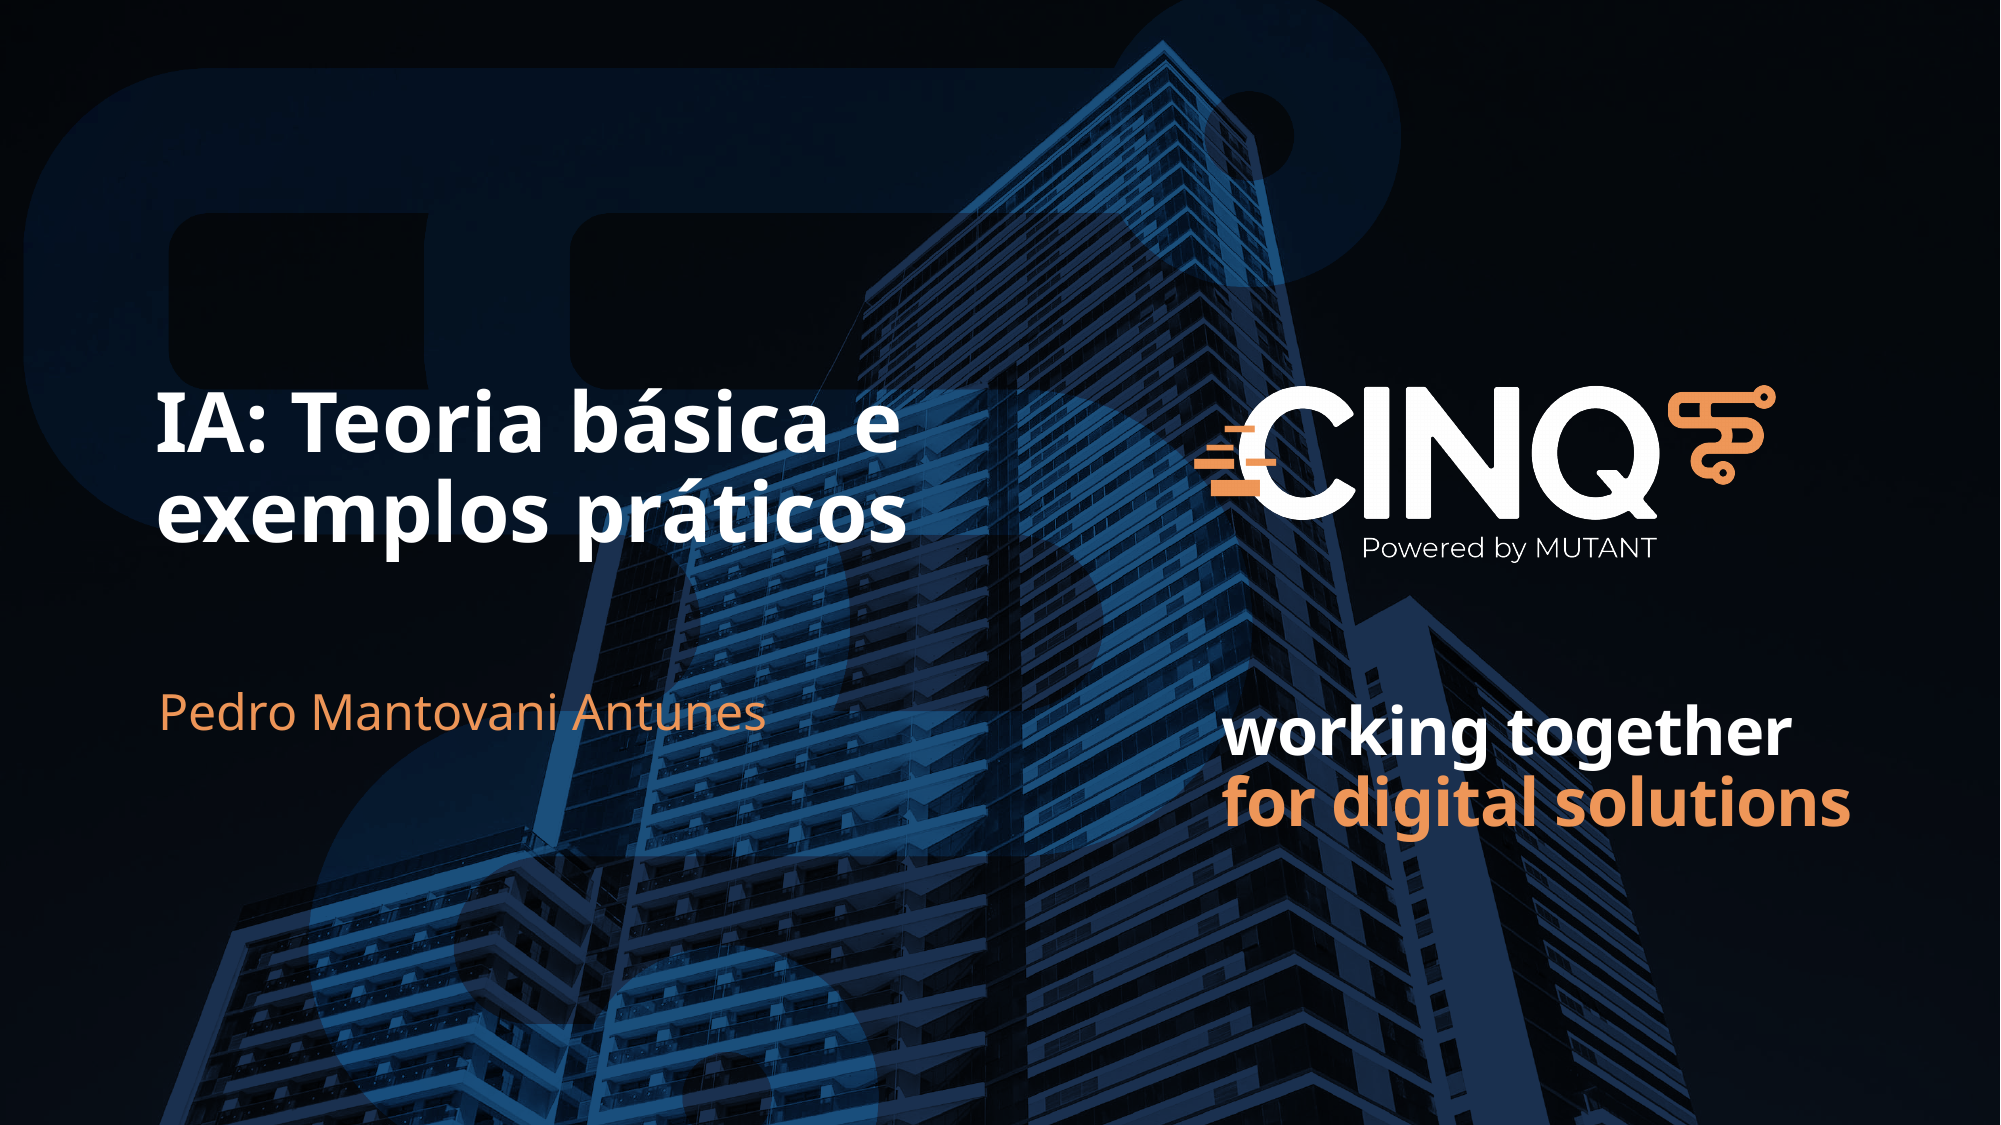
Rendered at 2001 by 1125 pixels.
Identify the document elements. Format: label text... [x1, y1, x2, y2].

list IA: Teoria básica e exemplos práticos [140, 373, 1000, 627]
list Pedro Mantovani Antunes [143, 679, 1000, 847]
picture [0, 0, 2000, 1125]
